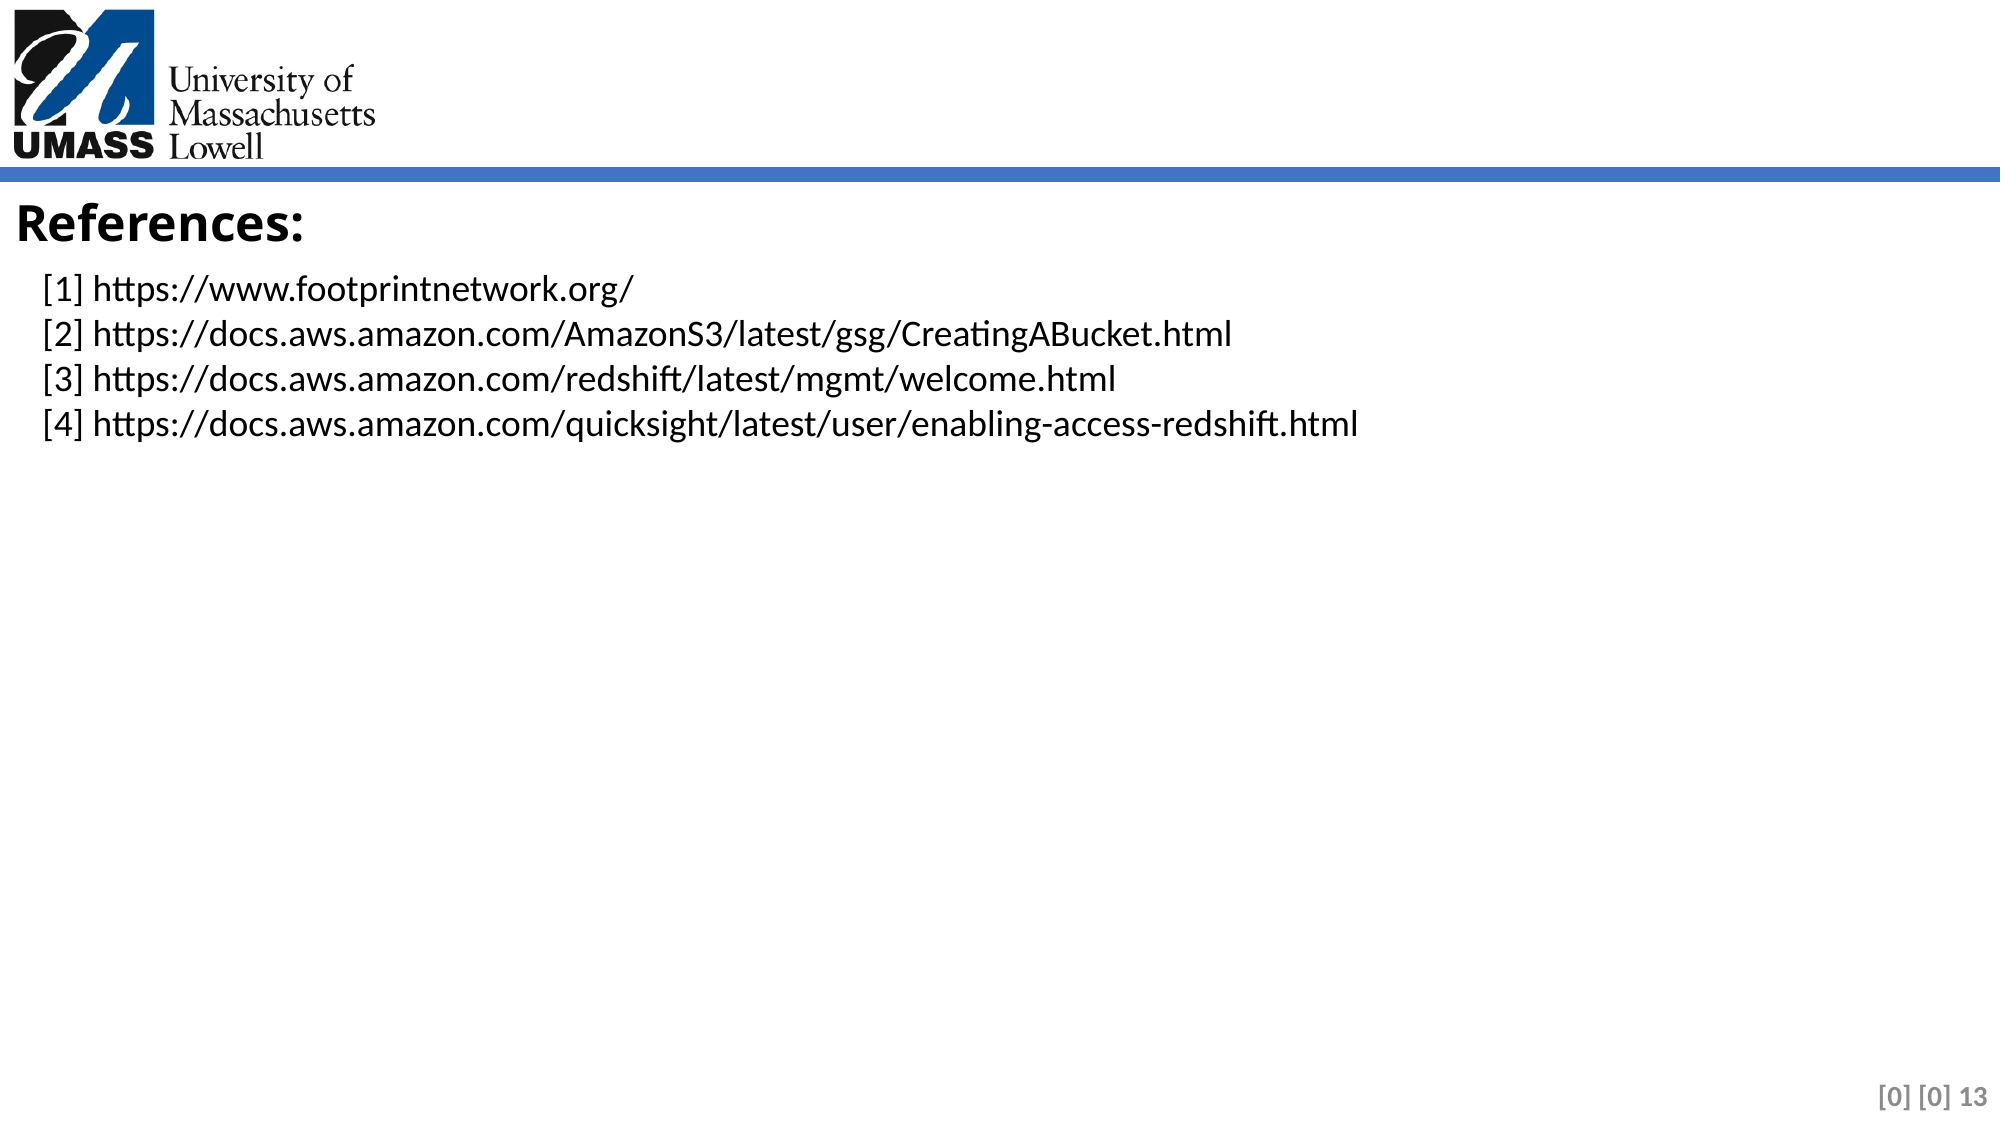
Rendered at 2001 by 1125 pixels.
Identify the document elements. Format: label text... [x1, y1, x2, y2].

text_box References: [0, 190, 357, 265]
slide_number [0] [0] 13 [1552, 1065, 2000, 1125]
picture [14, 8, 376, 159]
text_box [1] https://www.footprintnetwork.org/ [2] https://docs.aws.amazon.com/AmazonS3/latest/gsg/CreatingABucket.html [3] https://docs.aws.amazon.com/redshift/latest/mgmt/welcome.html [4] https://docs.aws.amazon.com/quicksight/latest/user/enabling-access-redshift.html [27, 256, 1985, 451]
